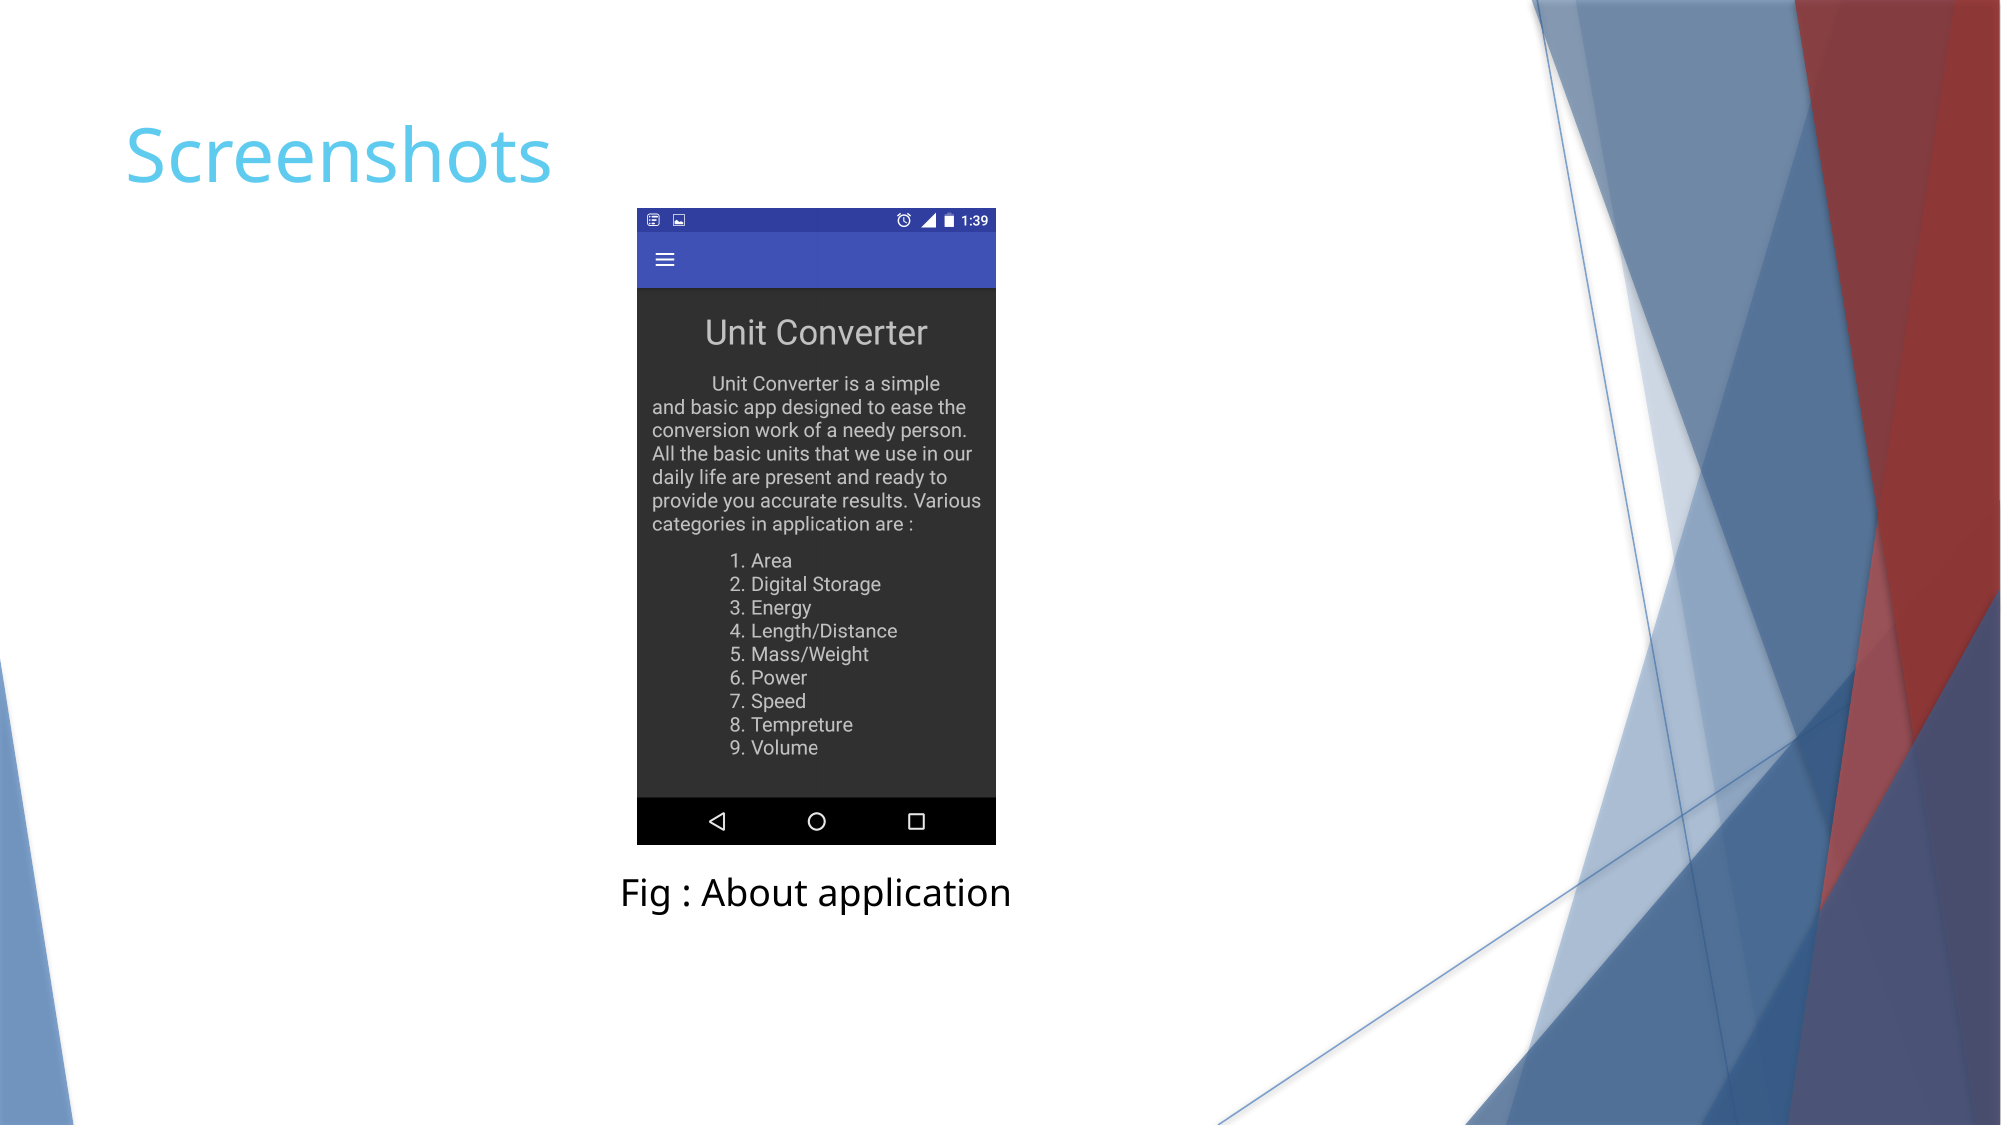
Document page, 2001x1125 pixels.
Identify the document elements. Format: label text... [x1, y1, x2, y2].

text_box Fig : About application [560, 861, 1072, 922]
picture [636, 208, 996, 846]
text_box Screenshots [111, 99, 1522, 317]
